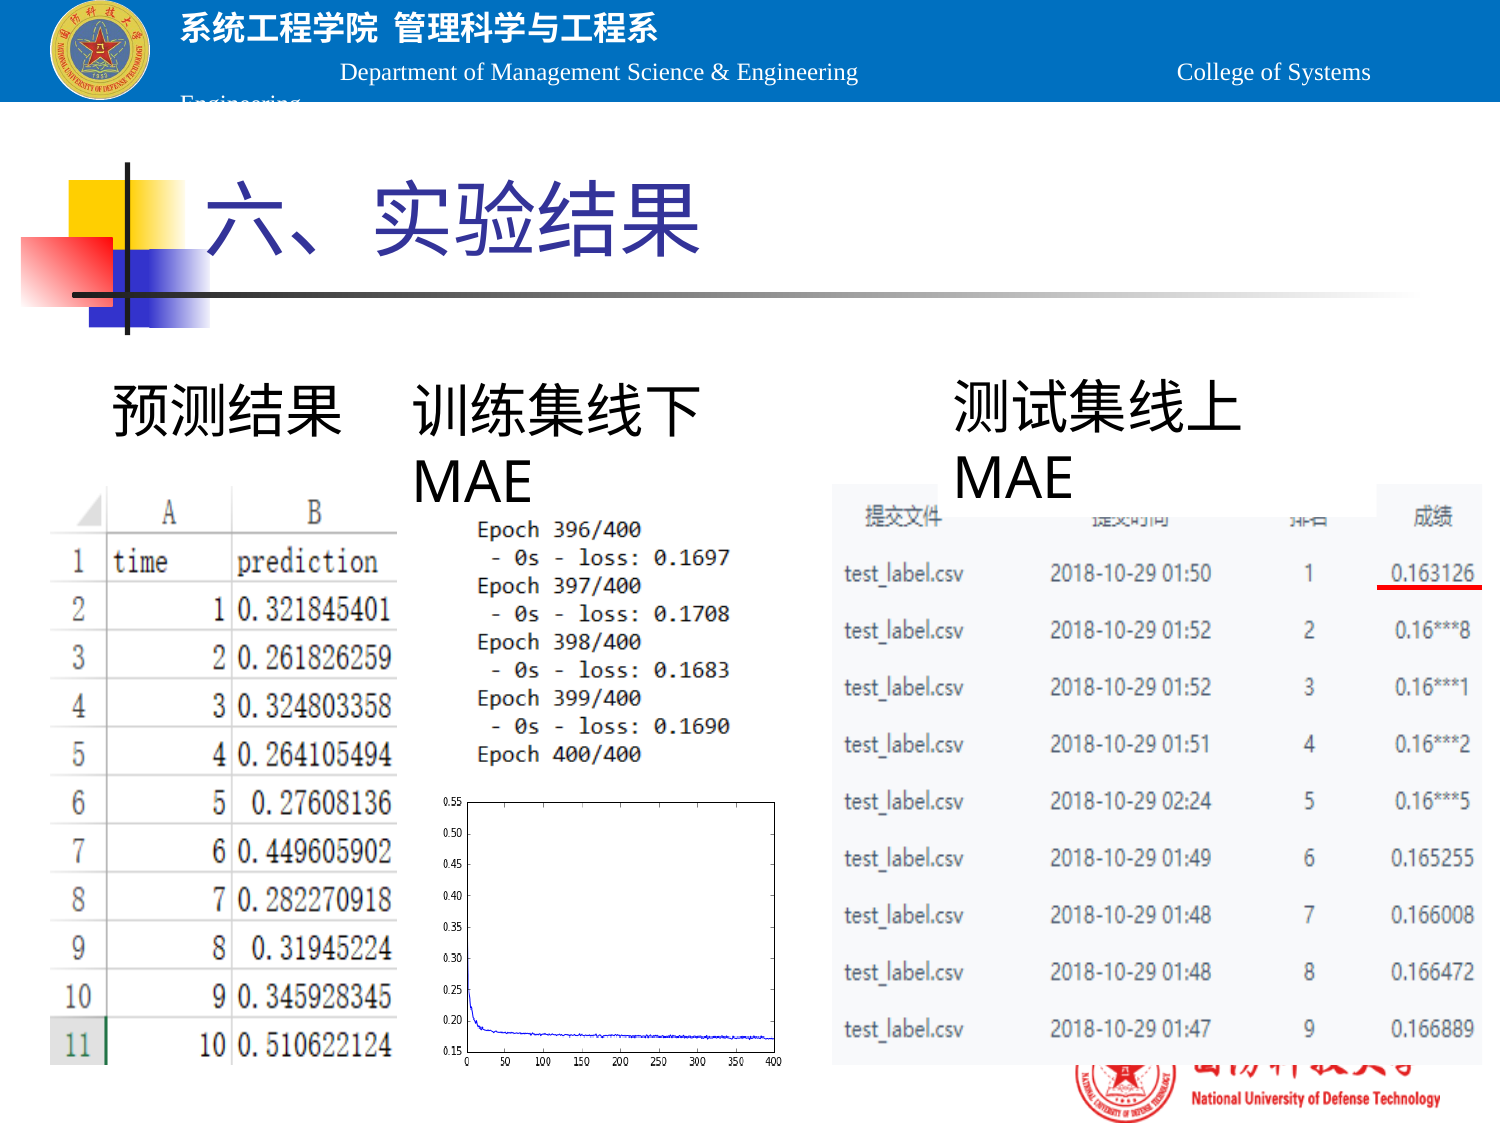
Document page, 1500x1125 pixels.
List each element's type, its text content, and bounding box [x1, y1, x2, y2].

text_box 测试集线上MAE [937, 362, 1377, 483]
picture [434, 787, 788, 1076]
picture [474, 512, 754, 769]
picture [50, 0, 150, 100]
text_box 训练集线下MAE [396, 366, 836, 522]
picture [831, 484, 1483, 1123]
picture [49, 486, 398, 1065]
text_box 预测结果 [96, 366, 372, 452]
title 六、实验结果 [188, 162, 1468, 275]
